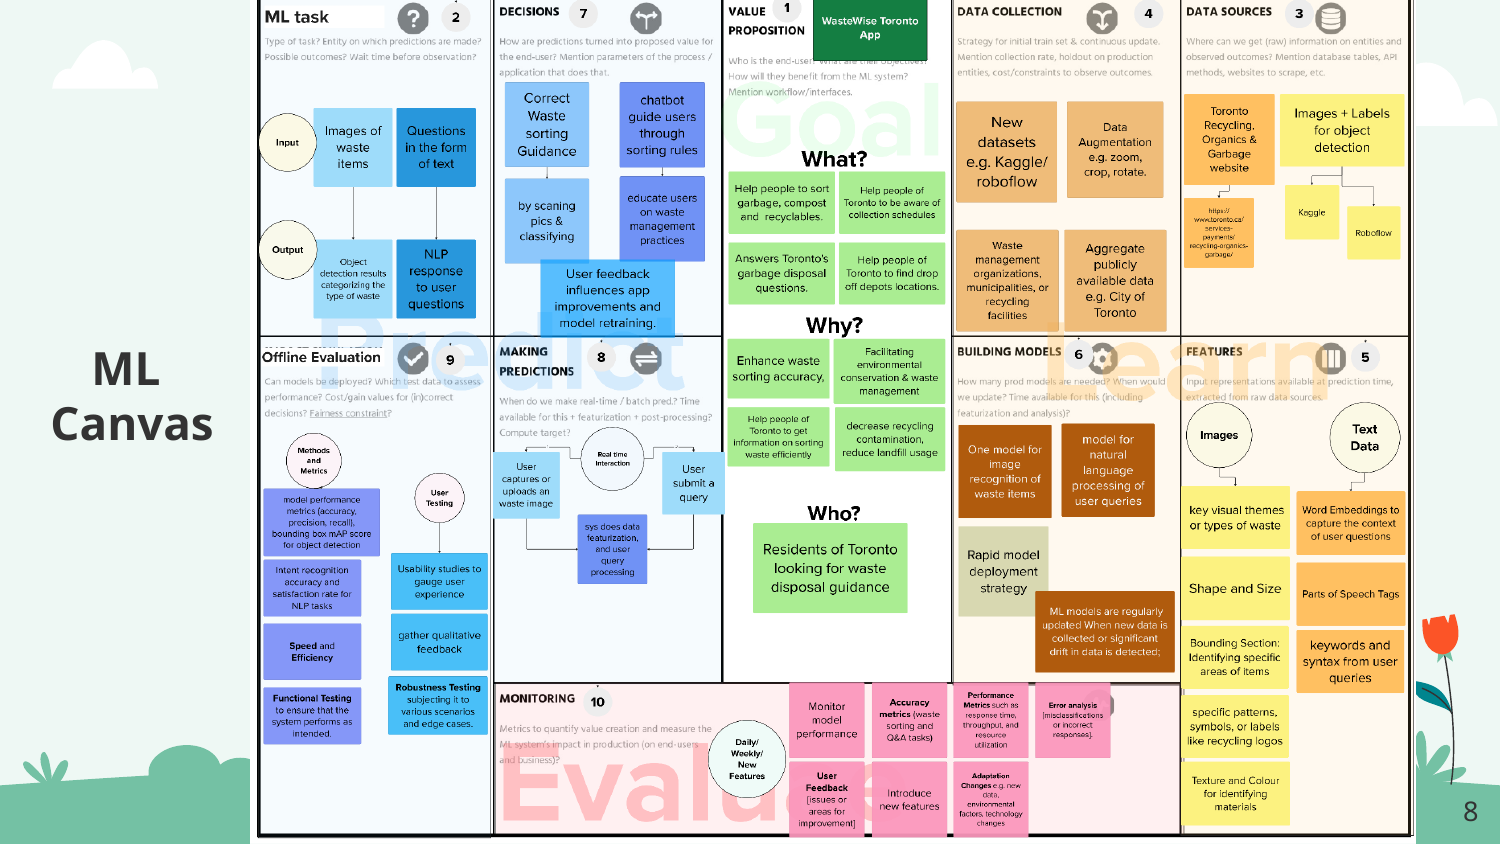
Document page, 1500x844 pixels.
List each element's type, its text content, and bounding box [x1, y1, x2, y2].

text_box ML Canvas [0, 324, 245, 465]
picture [250, 0, 1416, 844]
slide_number ‹#› [1420, 779, 1494, 844]
